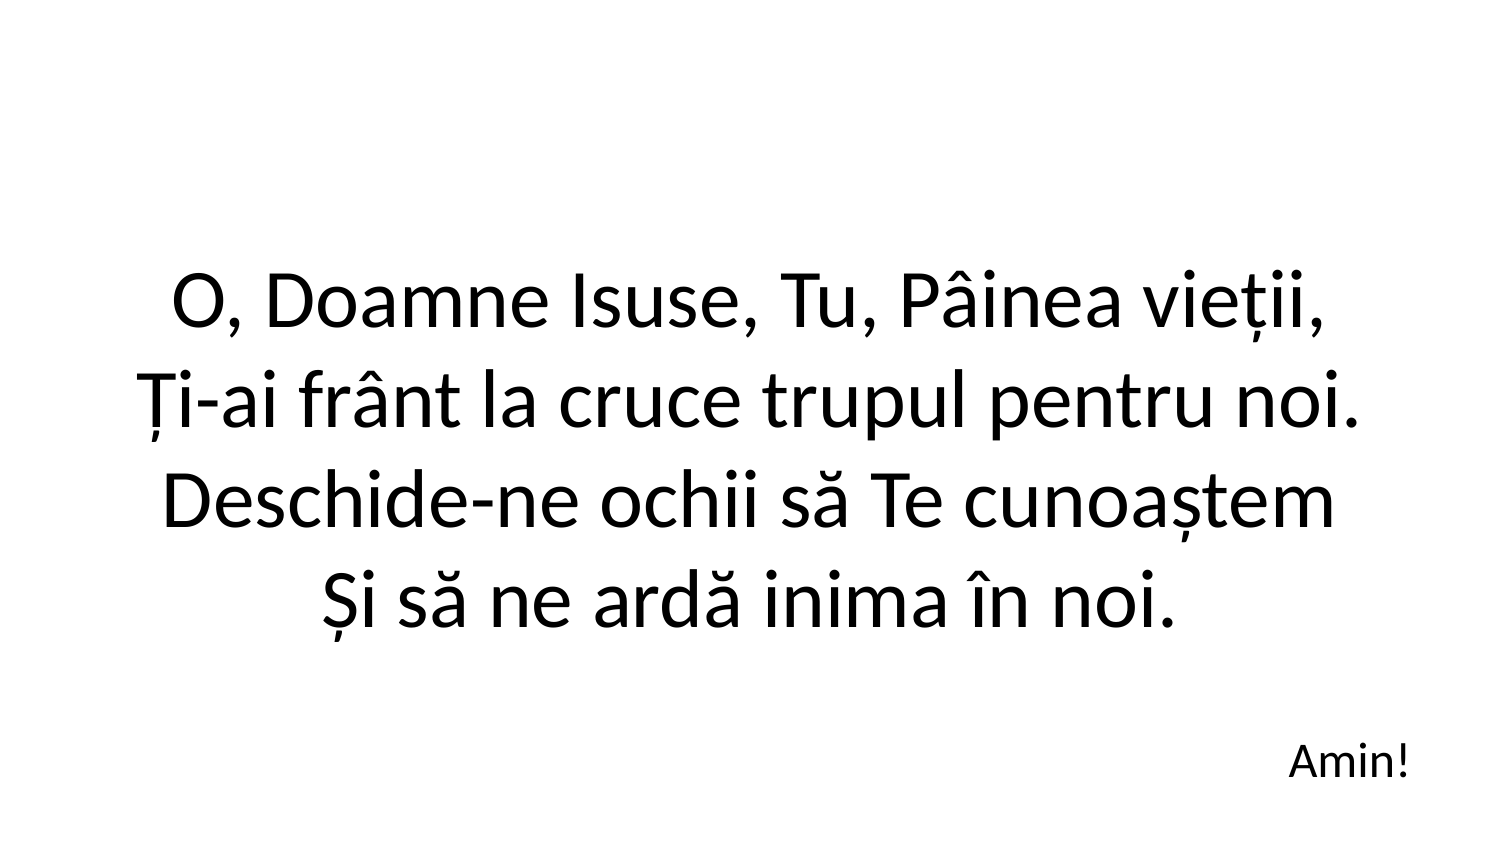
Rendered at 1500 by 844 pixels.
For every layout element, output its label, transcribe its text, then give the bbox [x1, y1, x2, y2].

text_box Amin! [1273, 674, 1427, 795]
text_box O, Doamne Isuse, Tu, Pâinea vieții, Ți-ai frânt la cruce trupul pentru noi. Deschide-ne ochii să Te cunoaștem Și să ne ardă inima în noi. [121, 192, 1379, 652]
